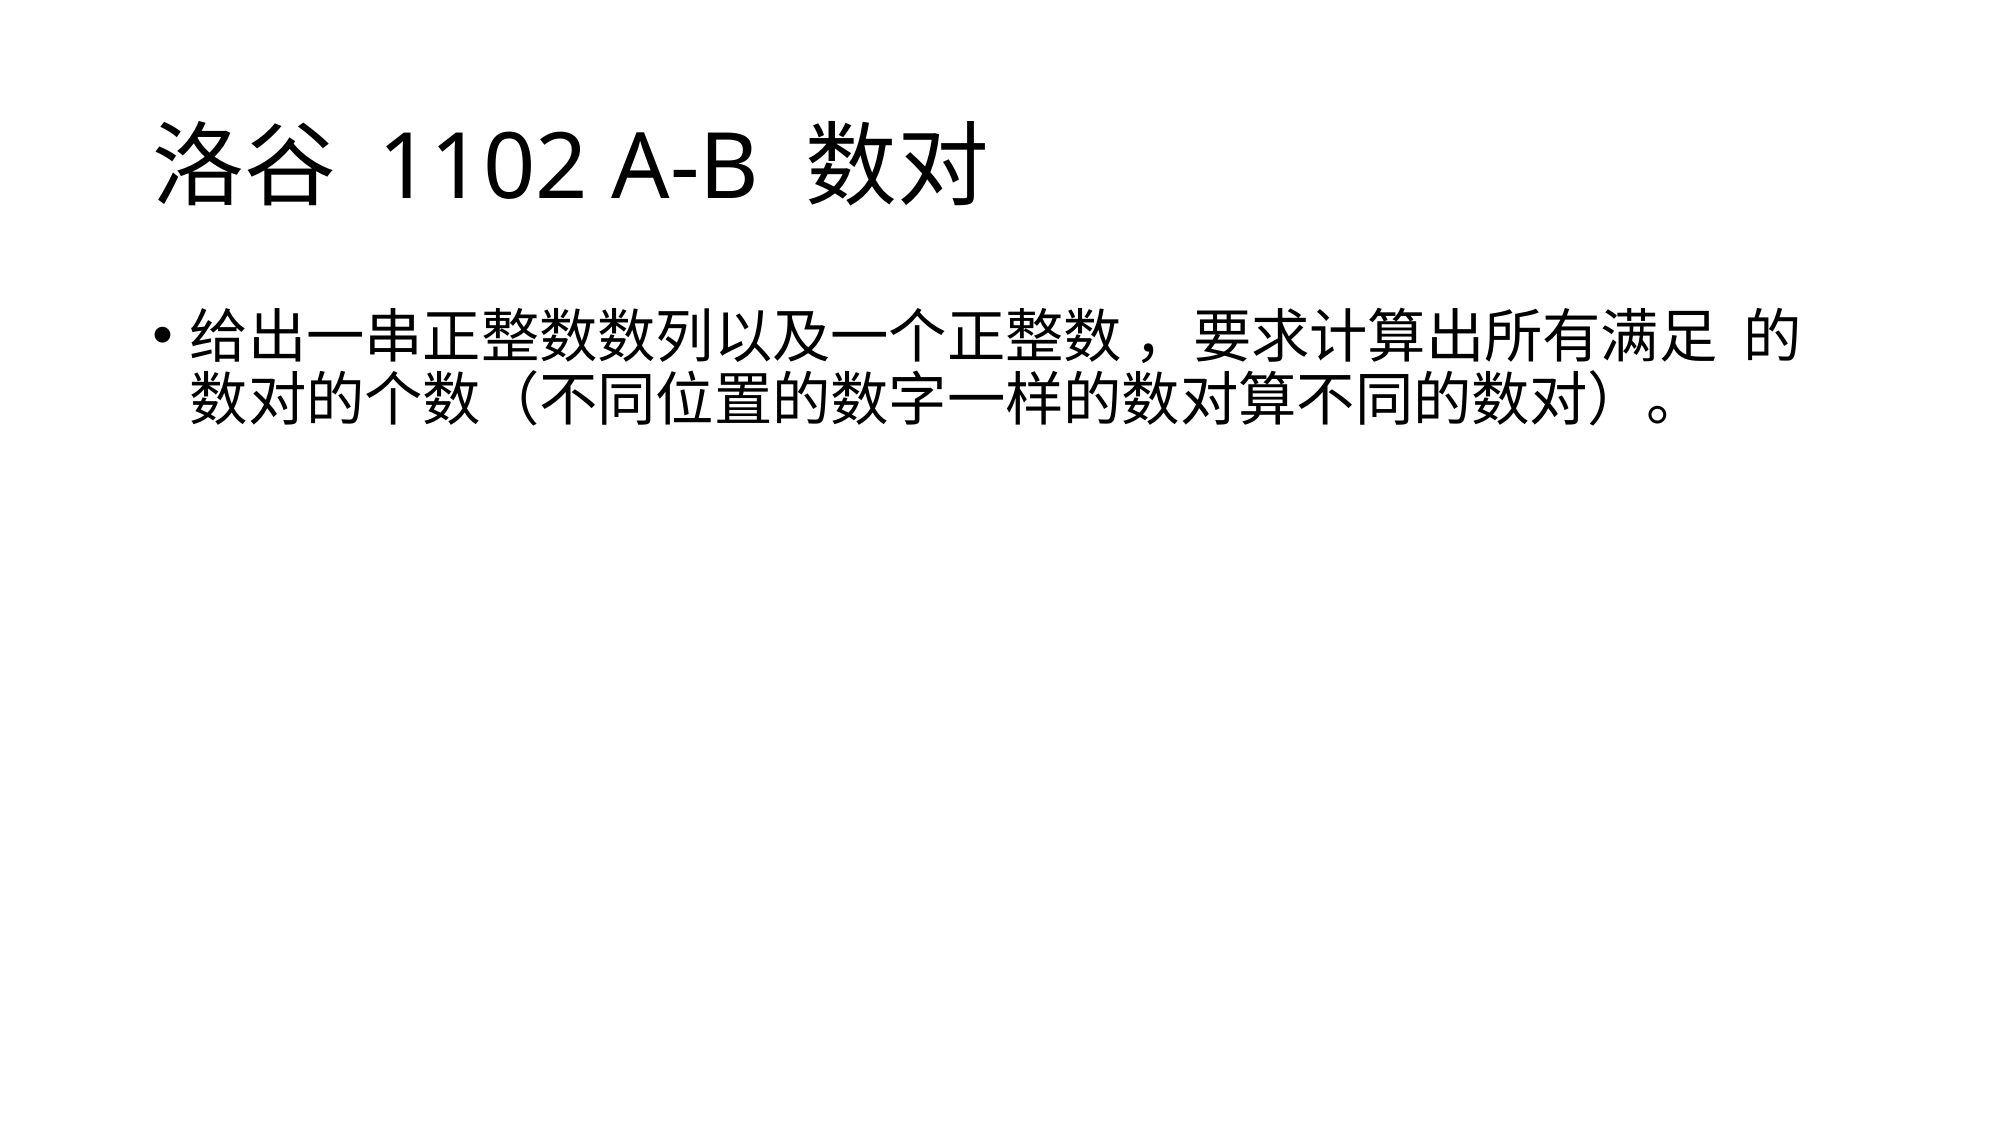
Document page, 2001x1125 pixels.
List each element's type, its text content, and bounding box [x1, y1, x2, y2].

title 洛谷 1102 A-B 数对 [137, 59, 1863, 278]
